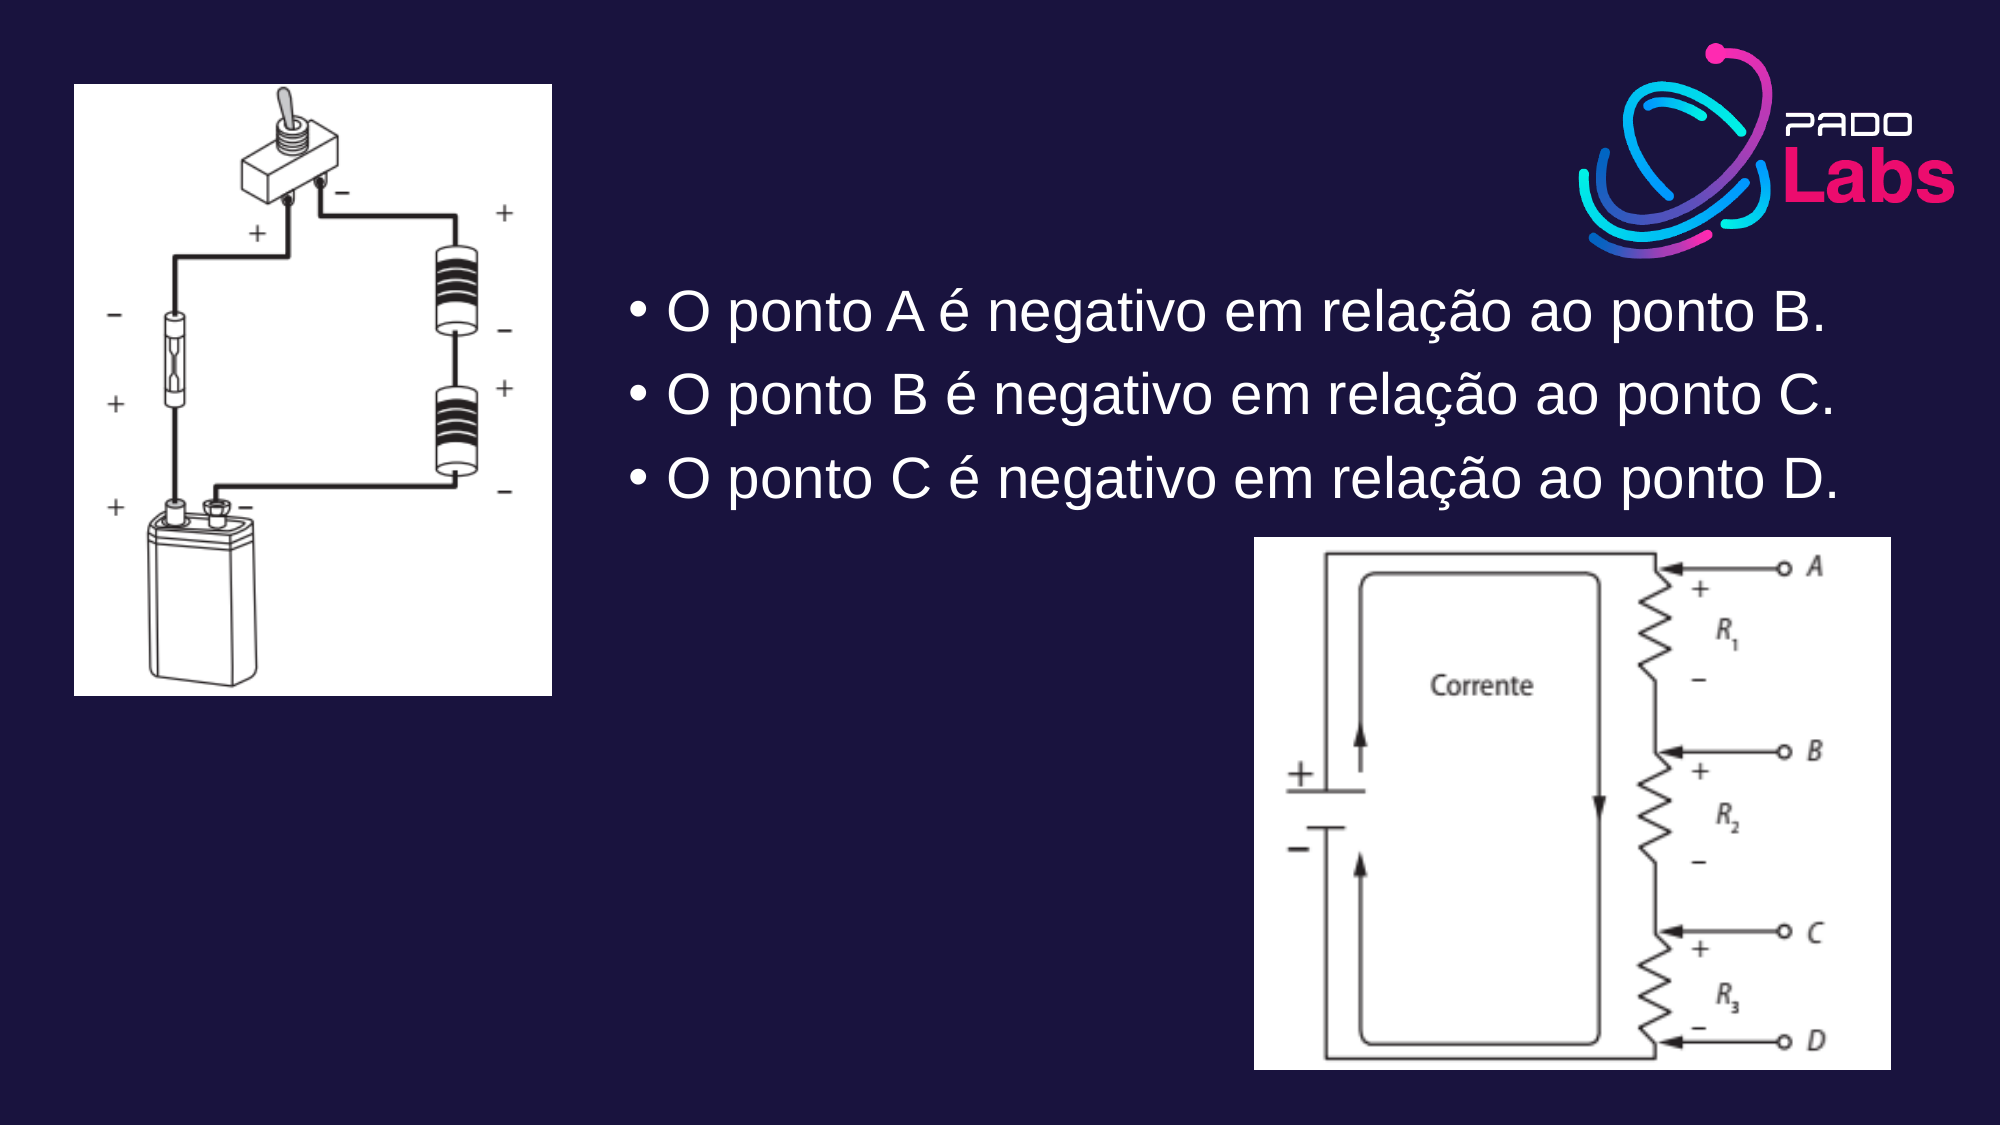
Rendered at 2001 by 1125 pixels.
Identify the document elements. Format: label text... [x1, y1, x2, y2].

picture [1253, 537, 1891, 1070]
list O ponto A é negativo em relação ao ponto B. O ponto B é negativo em relação ao ponto C. O ponto C é negativo em relação ao ponto D. [614, 273, 1863, 1014]
picture [74, 84, 552, 696]
picture [1578, 43, 1956, 259]
